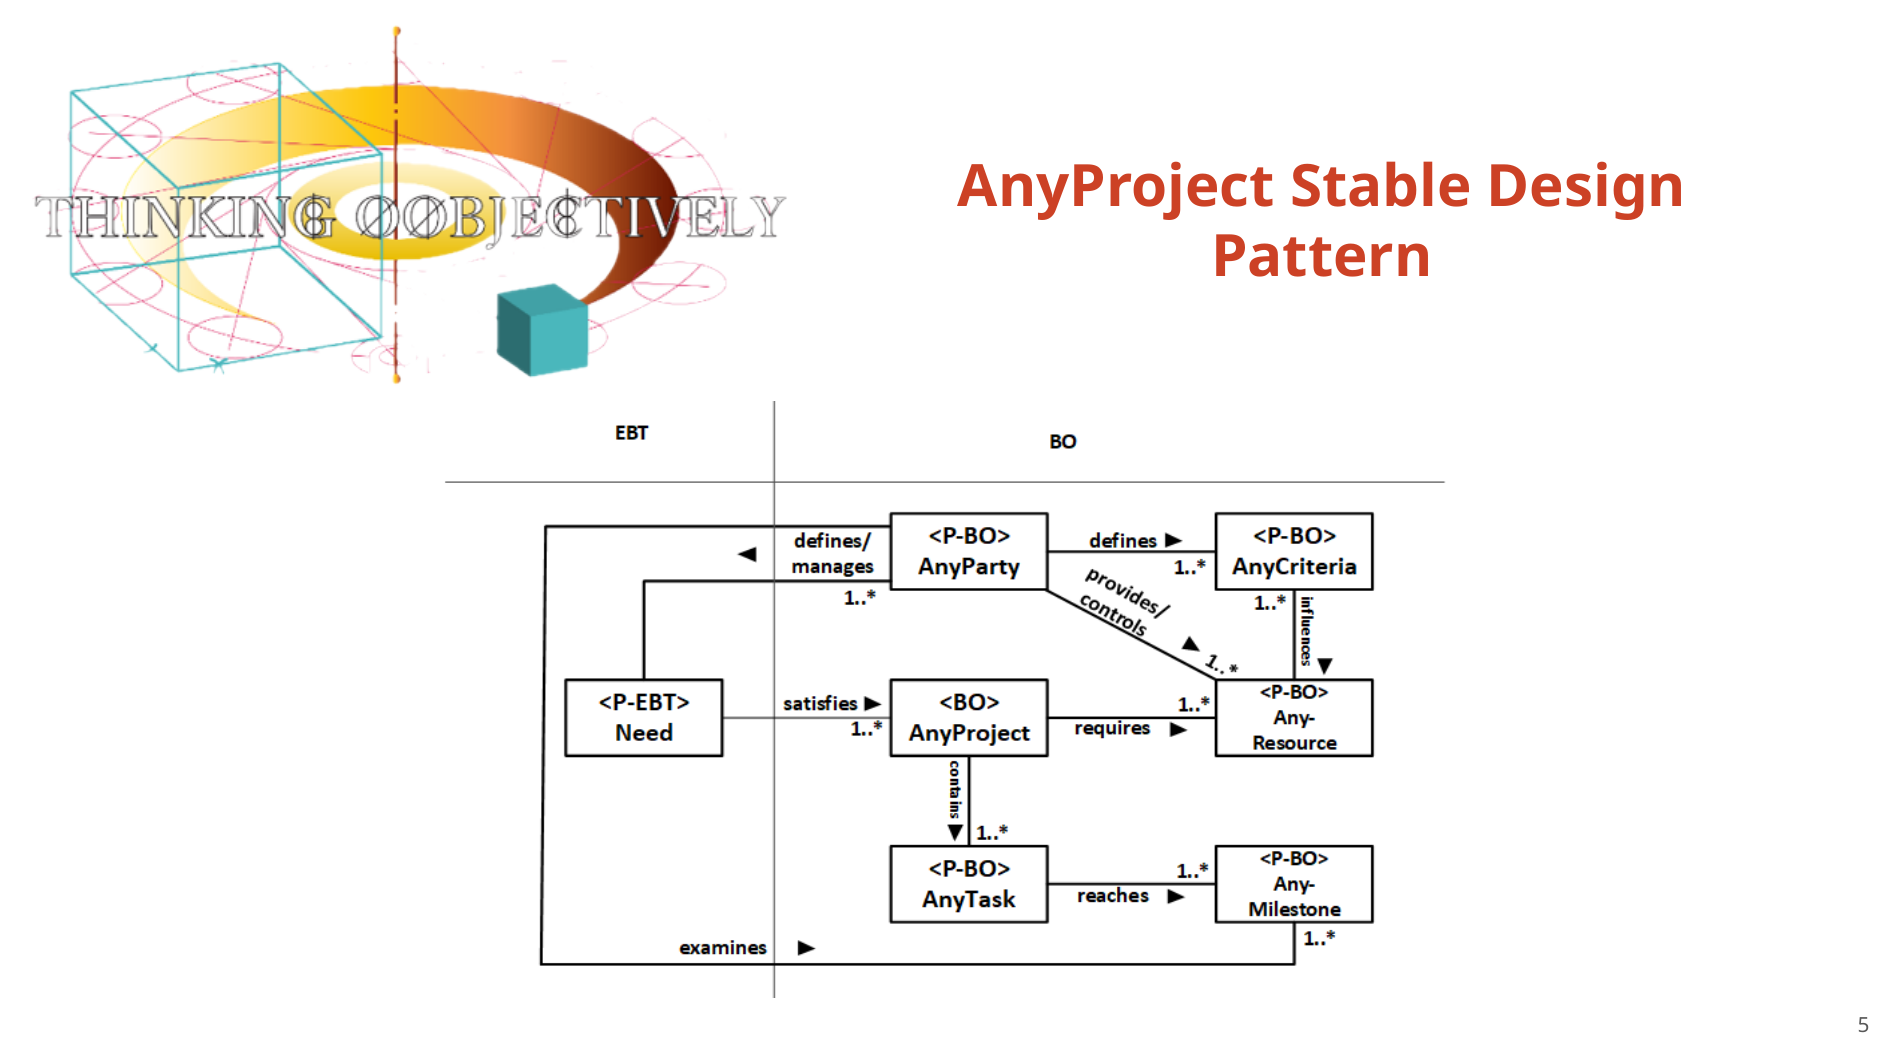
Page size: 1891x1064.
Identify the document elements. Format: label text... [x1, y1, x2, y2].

slide_number ‹#› [1833, 1009, 1870, 1042]
text_box AnyProject Stable Design Pattern [836, 140, 1808, 297]
picture [0, 12, 1446, 999]
